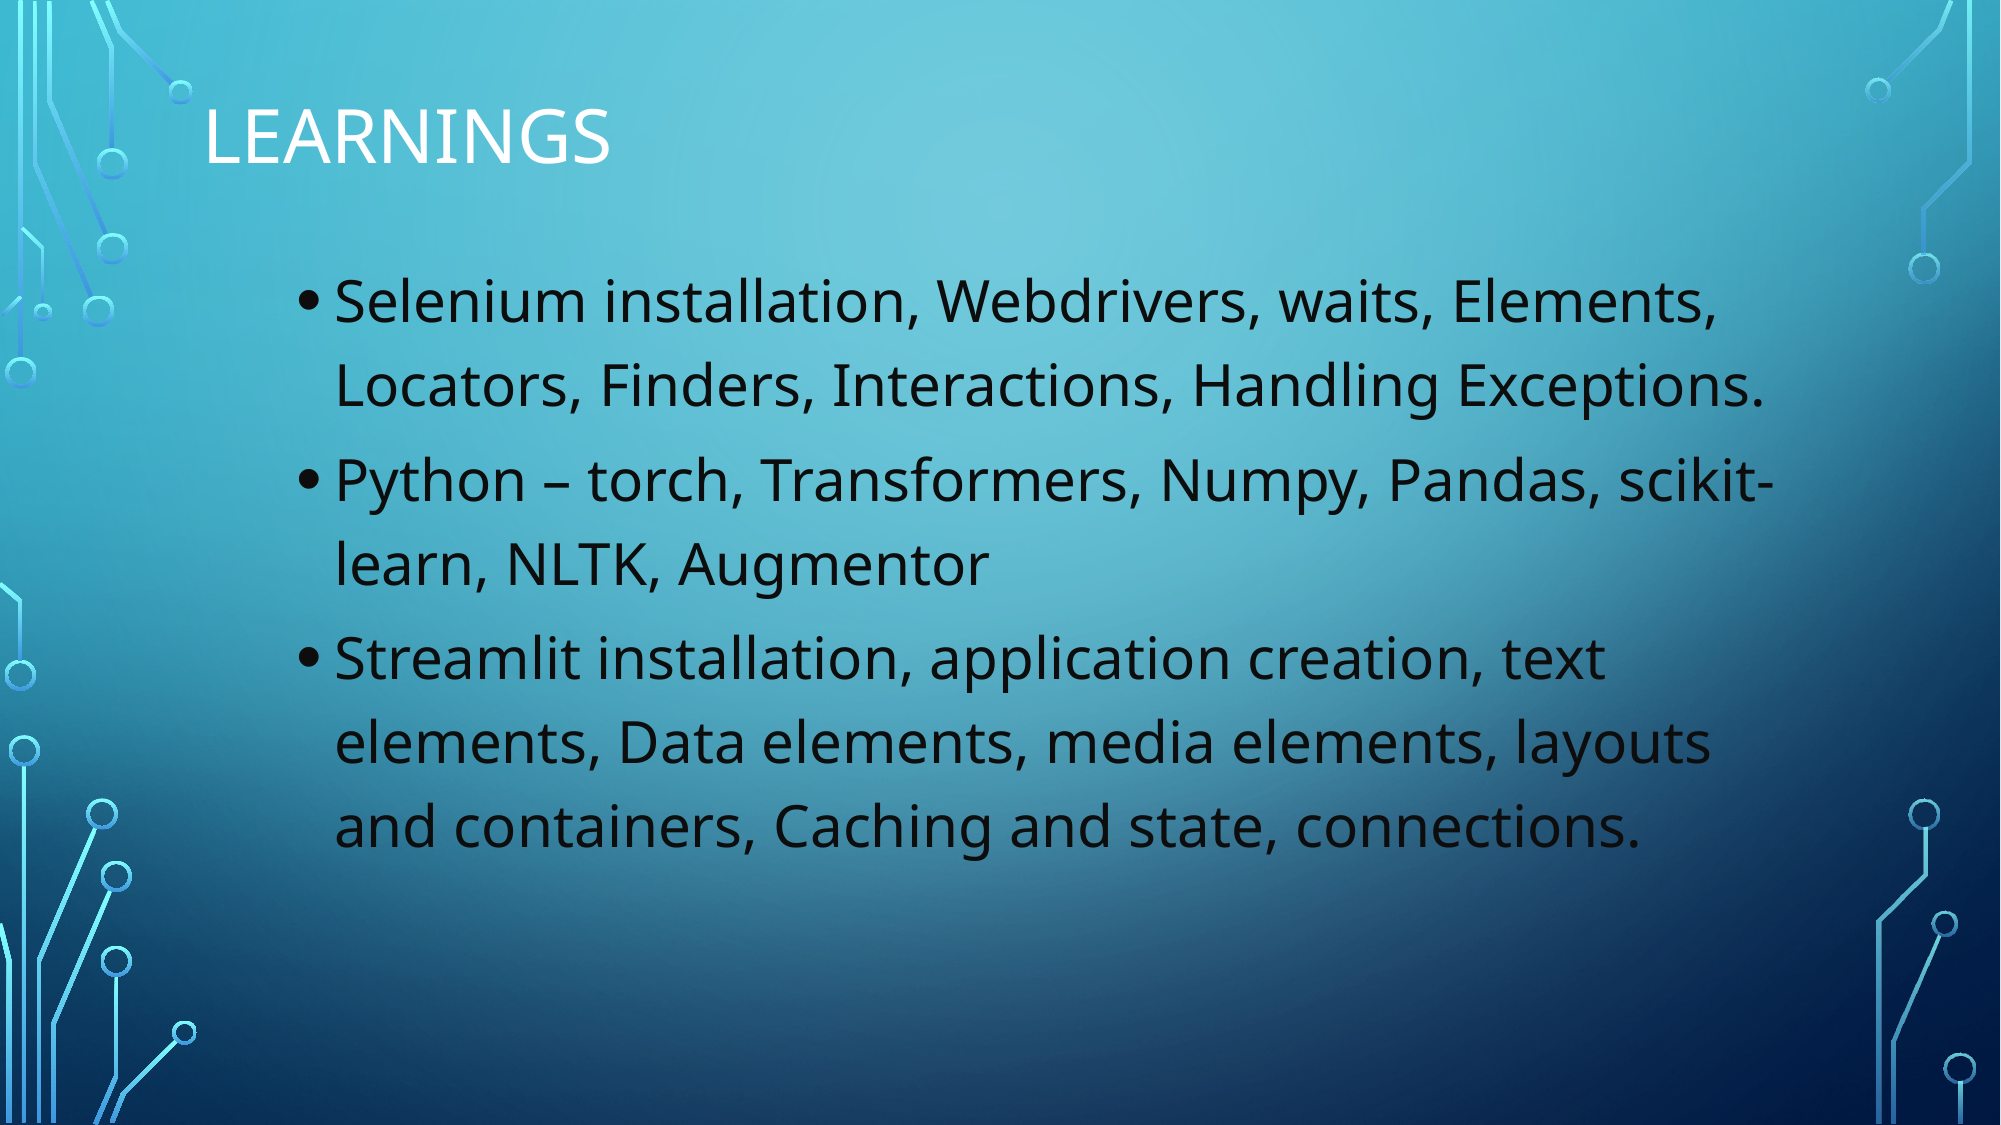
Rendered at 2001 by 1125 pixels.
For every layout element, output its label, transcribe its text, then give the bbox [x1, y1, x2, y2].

text_box Learnings [187, 91, 1813, 244]
text_box Selenium installation, Webdrivers, waits, Elements, Locators, Finders, Interactions, Handling Exceptions. Python – torch, Transformers, Numpy, Pandas, scikit-learn, NLTK, Augmentor Streamlit installation, application creation, text elements, Data elements, media elements, layouts and containers, Caching and state, connections. [206, 243, 1832, 1060]
